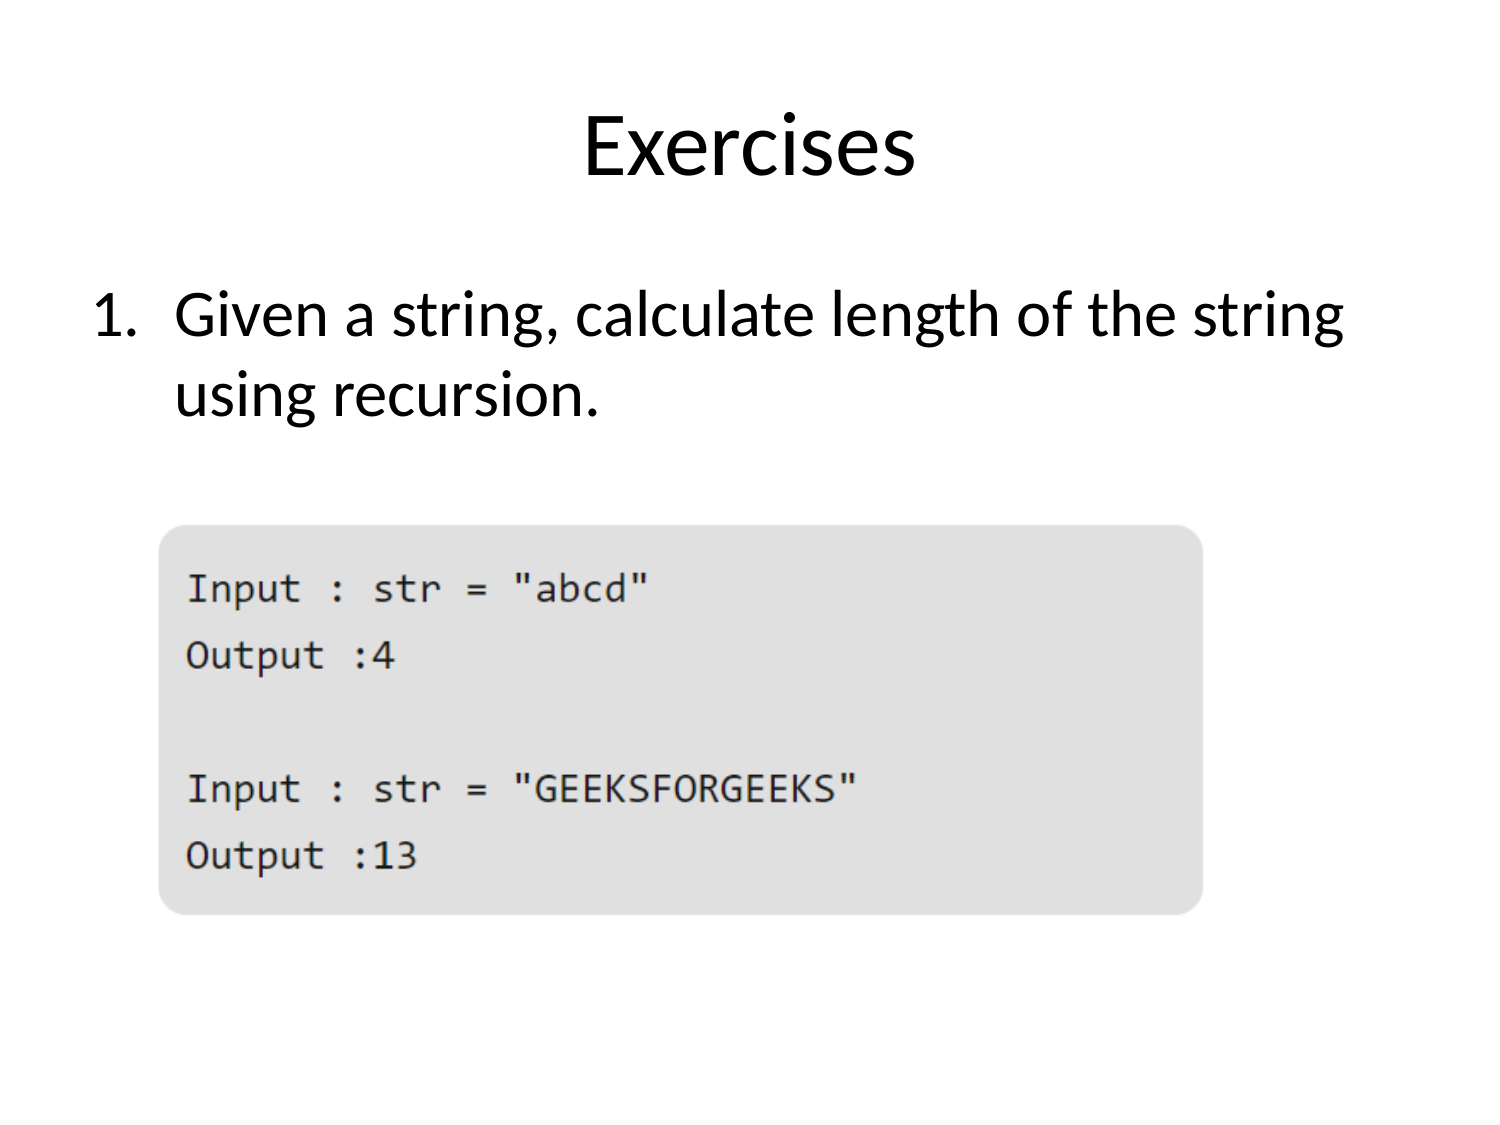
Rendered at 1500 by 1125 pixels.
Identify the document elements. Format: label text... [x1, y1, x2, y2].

list Given a string, calculate length of the string using recursion. [75, 262, 1425, 1005]
title Exercises [75, 45, 1425, 233]
picture [135, 503, 1218, 929]
